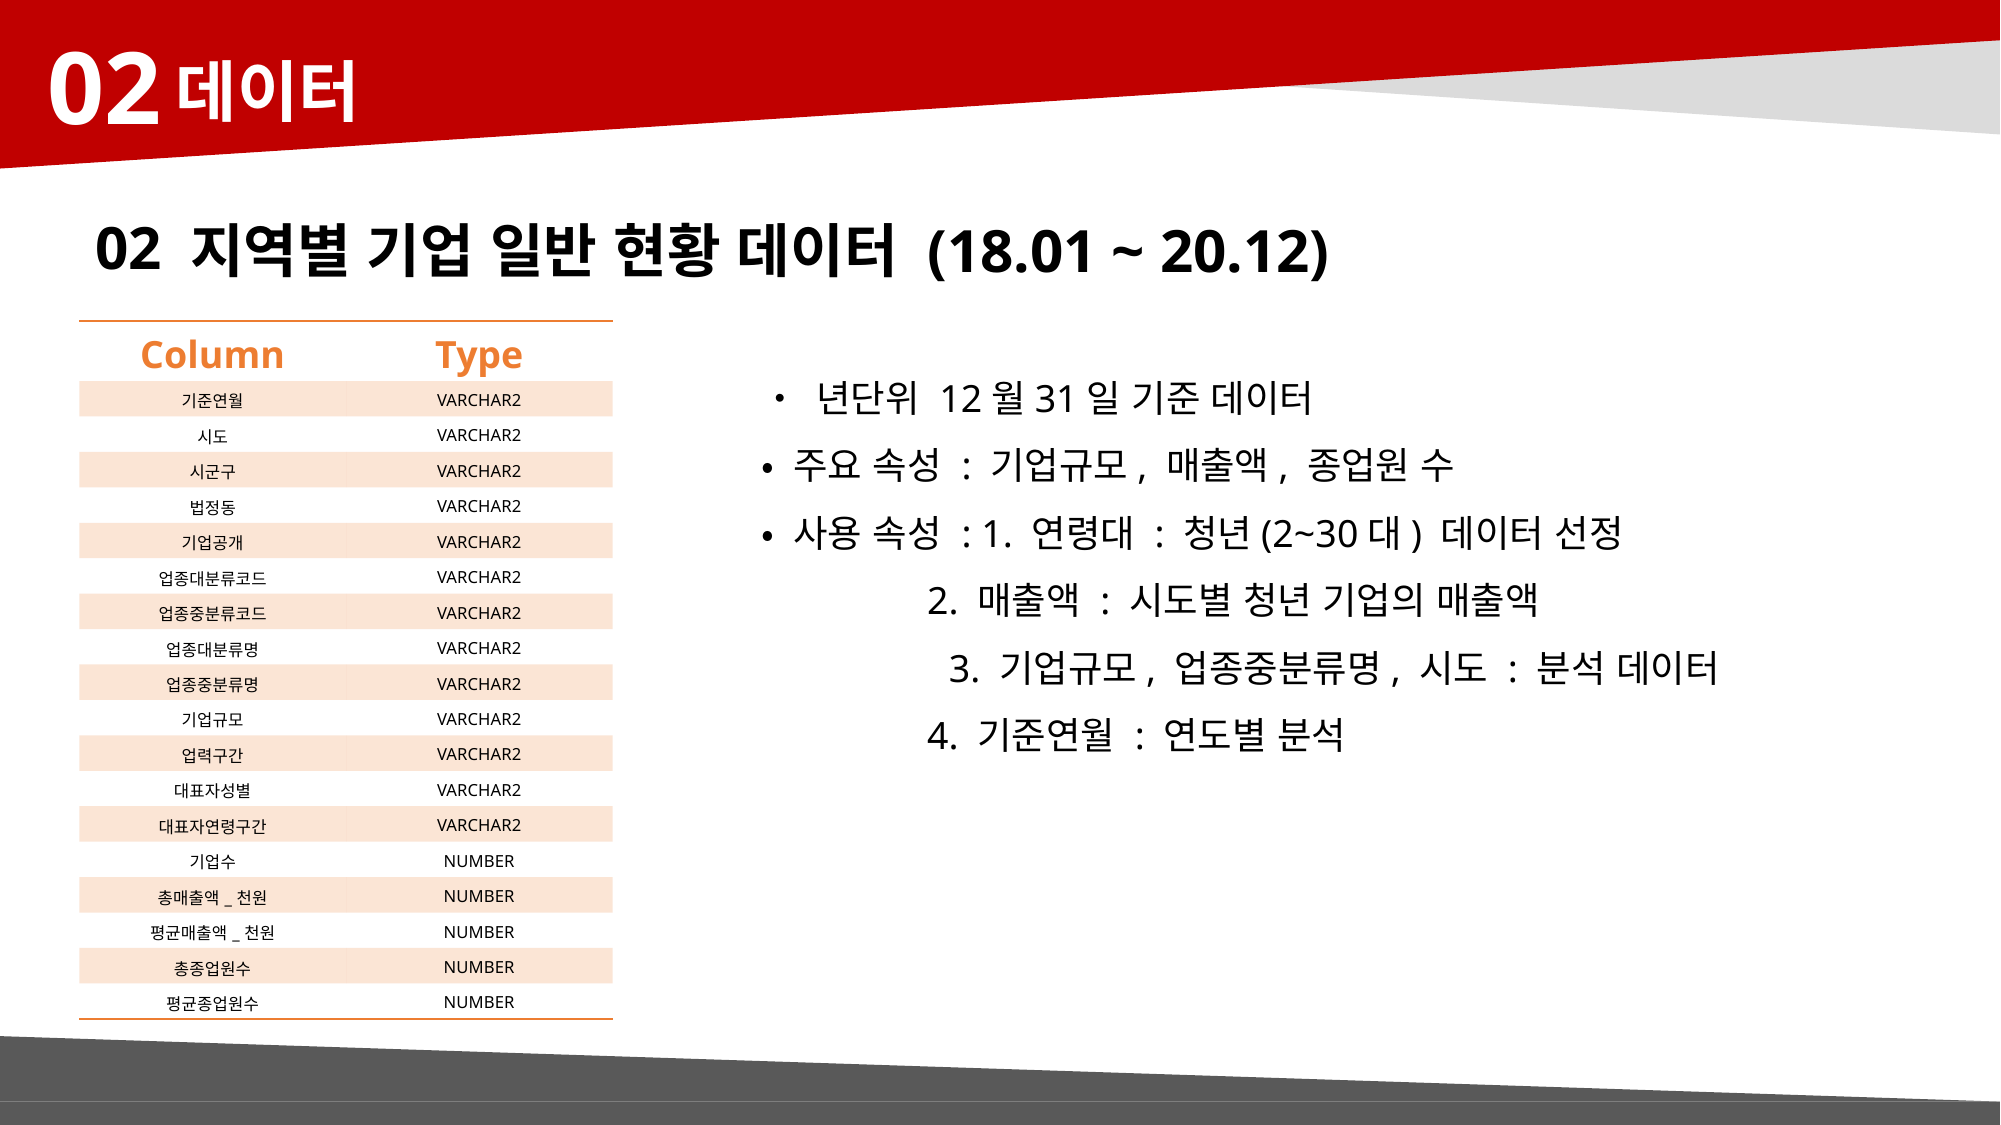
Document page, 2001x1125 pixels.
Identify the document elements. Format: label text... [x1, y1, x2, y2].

table_cell 기업규모 [79, 700, 346, 735]
table_cell 평균종업원수 [79, 983, 346, 1018]
table_cell 업력구간 [79, 735, 346, 771]
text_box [955, 80, 1045, 1125]
table_cell 대표자연령구간 [79, 806, 346, 842]
table_cell VARCHAR2 [346, 558, 613, 594]
table_cell VARCHAR2 [346, 771, 613, 806]
table_cell VARCHAR2 [346, 664, 613, 700]
table_cell 총종업원수 [79, 948, 346, 983]
table_cell 기업수 [79, 842, 346, 877]
text_box 데이터 [177, 42, 375, 137]
table_cell VARCHAR2 [346, 806, 613, 842]
table_cell NUMBER [346, 983, 613, 1018]
table_cell 기업공개 [79, 523, 346, 558]
table_cell 시군구 [79, 452, 346, 487]
table_cell NUMBER [346, 913, 613, 948]
table_cell 법정동 [79, 487, 346, 523]
table_cell NUMBER [346, 877, 613, 913]
table_cell 평균매출액_천원 [79, 913, 346, 948]
table_cell VARCHAR2 [346, 700, 613, 735]
table_cell 업종중분류코드 [79, 594, 346, 629]
table_cell NUMBER [346, 842, 613, 877]
table_cell 업종대분류코드 [79, 558, 346, 594]
table_cell 대표자성별 [79, 771, 346, 806]
table_cell 총매출액_천원 [79, 877, 346, 913]
table_cell VARCHAR2 [346, 523, 613, 558]
text_box 지역별 기업 일반 현황 데이터 (18.01 ~ 20.12) [1085, 206, 1531, 292]
text_box 02 [80, 203, 177, 289]
table_cell 기준연월 [79, 381, 346, 416]
table_header Type [346, 322, 613, 381]
table_cell VARCHAR2 [346, 416, 613, 452]
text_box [915, 0, 1085, 1085]
table_header Column [79, 322, 346, 381]
table_cell VARCHAR2 [346, 735, 613, 771]
table_cell 업종중분류명 [79, 664, 346, 700]
table_cell VARCHAR2 [346, 452, 613, 487]
text_box 지역별 기업 일반 현황 데이터 (18.01 ~ 20.12) [175, 206, 915, 292]
table_cell VARCHAR2 [346, 629, 613, 664]
table_cell NUMBER [346, 948, 613, 983]
text_box 02 [32, 17, 177, 152]
table_cell 업종대분류명 [79, 629, 346, 664]
table_cell VARCHAR2 [346, 487, 613, 523]
table_cell 시도 [79, 416, 346, 452]
table_cell VARCHAR2 [346, 594, 613, 629]
text_box • 년단위 12월31일 기준 데이터 • 주요 속성 : 기업규모, 매출액, 종업원 수 • 사용 속성 : 1. 연령대 : 청년(2~30대) 데이터 선정 2. 매출액 : 시도별 청년 기업의 매출액 3. 기업규모, 업종중분류명, 시도 : 분석 데이터 4. 기준연월 : 연도별 분석 [746, 344, 915, 765]
text_box • 년단위 12월31일 기준 데이터 • 주요 속성 : 기업규모, 매출액, 종업원 수 • 사용 속성 : 1. 연령대 : 청년(2~30대) 데이터 선정 2. 매출액 : 시도별 청년 기업의 매출액 3. 기업규모, 업종중분류명, 시도 : 분석 데이터 4. 기준연월 : 연도별 분석 [1085, 344, 1780, 765]
table_cell VARCHAR2 [346, 381, 613, 416]
